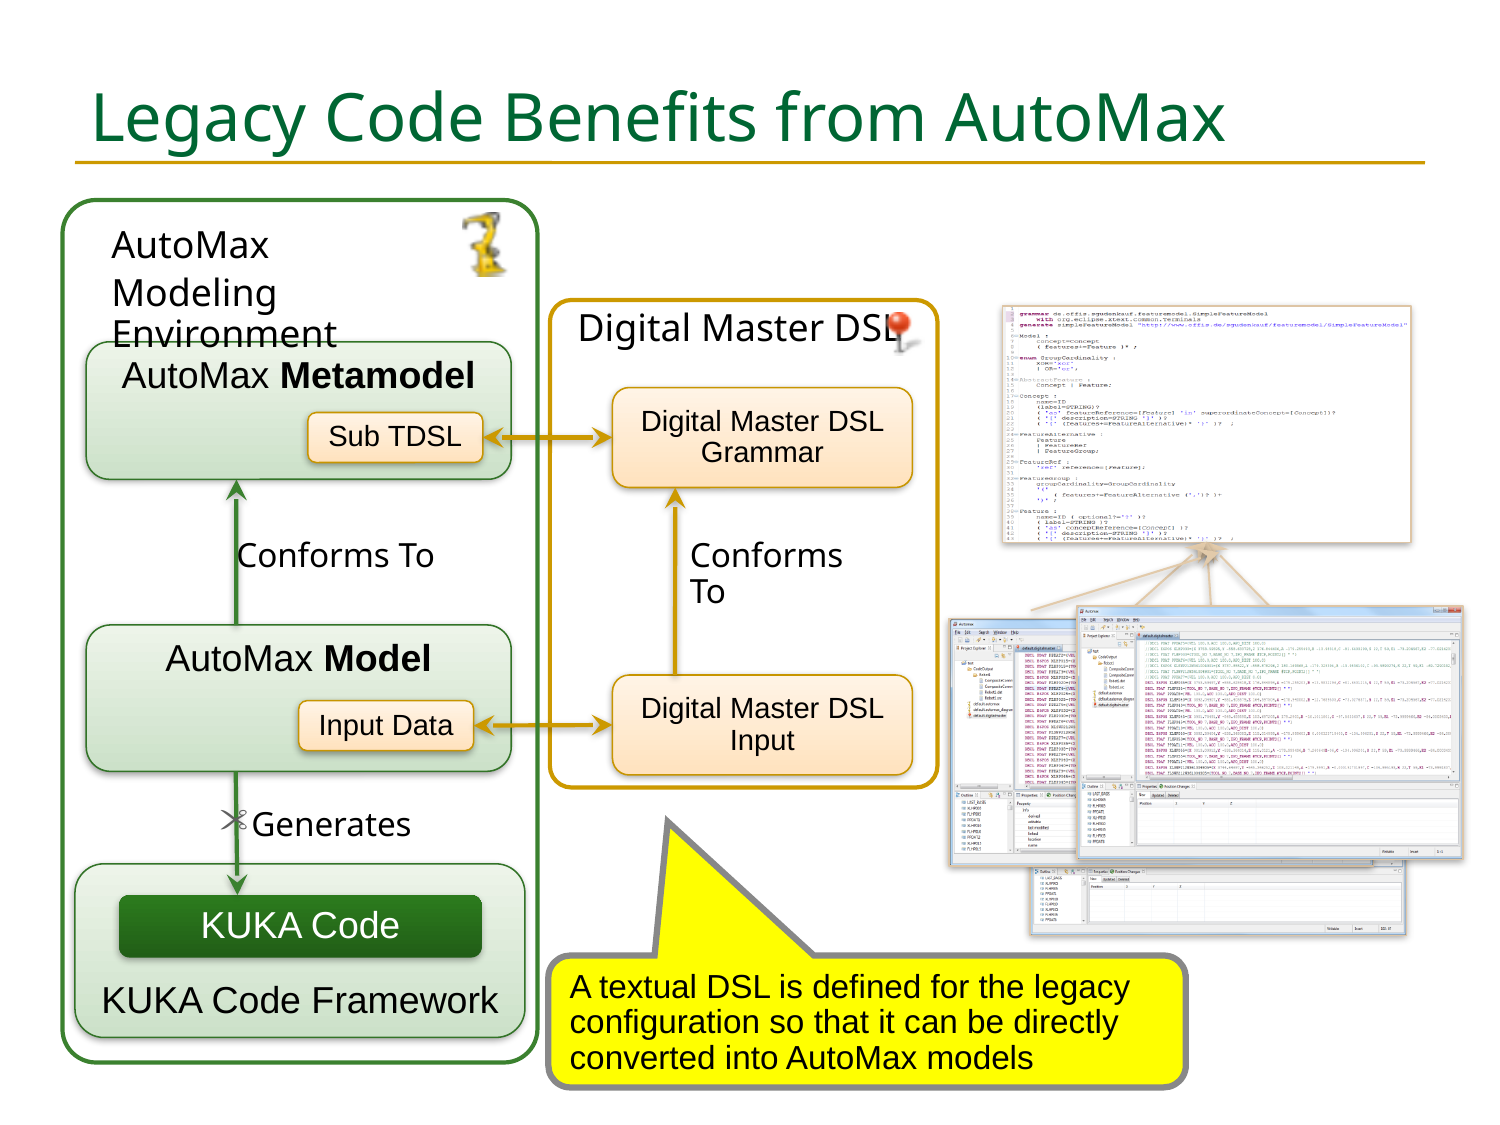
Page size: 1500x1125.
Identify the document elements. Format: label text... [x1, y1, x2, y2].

picture [879, 312, 926, 356]
picture [462, 212, 527, 277]
text_box A textual DSL is defined for the legacy configuration so that it can be directly converted into AutoMax models [548, 821, 1186, 1088]
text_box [1030, 552, 1220, 611]
text_box KUKA Code [119, 895, 482, 958]
text_box AutoMax Modeling Environment [96, 218, 497, 363]
text_box Conforms To [674, 531, 900, 618]
text_box Generates [204, 799, 427, 851]
text_box [547, 297, 940, 790]
picture [1002, 306, 1411, 541]
text_box [60, 197, 540, 1065]
text_box Digital Master DSL [562, 301, 950, 358]
title Legacy Code Benefits from AutoMax [74, 32, 1500, 163]
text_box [949, 541, 1463, 935]
